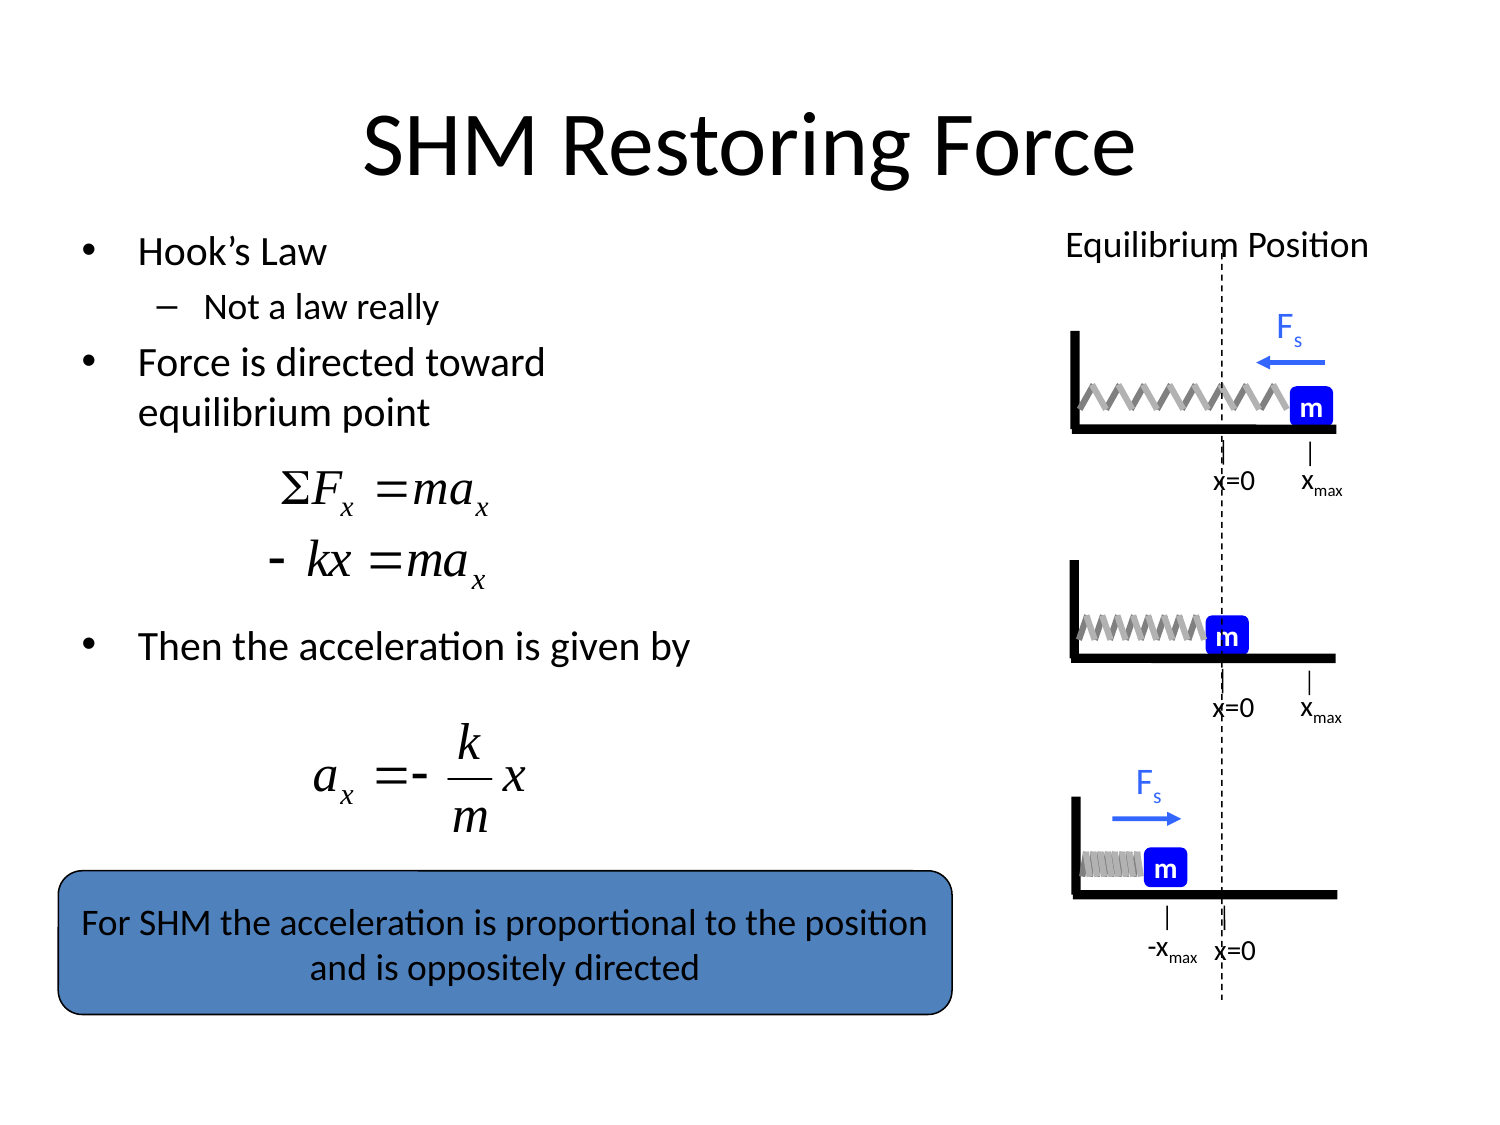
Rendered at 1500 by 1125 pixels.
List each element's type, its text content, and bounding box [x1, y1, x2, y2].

list Hook’s Law Not a law really Force is directed toward equilibrium point Then the acceleration is given by [66, 216, 761, 543]
text_box For SHM the acceleration is proportional to the position and is oppositely directed [58, 870, 953, 1015]
title SHM Restoring Force [75, 45, 1425, 233]
list Hook’s Law Not a law really Force is directed toward equilibrium point Then the acceleration is given by [66, 544, 761, 876]
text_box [260, 523, 497, 604]
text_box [304, 709, 538, 844]
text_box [1037, 211, 1398, 1001]
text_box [274, 453, 498, 524]
